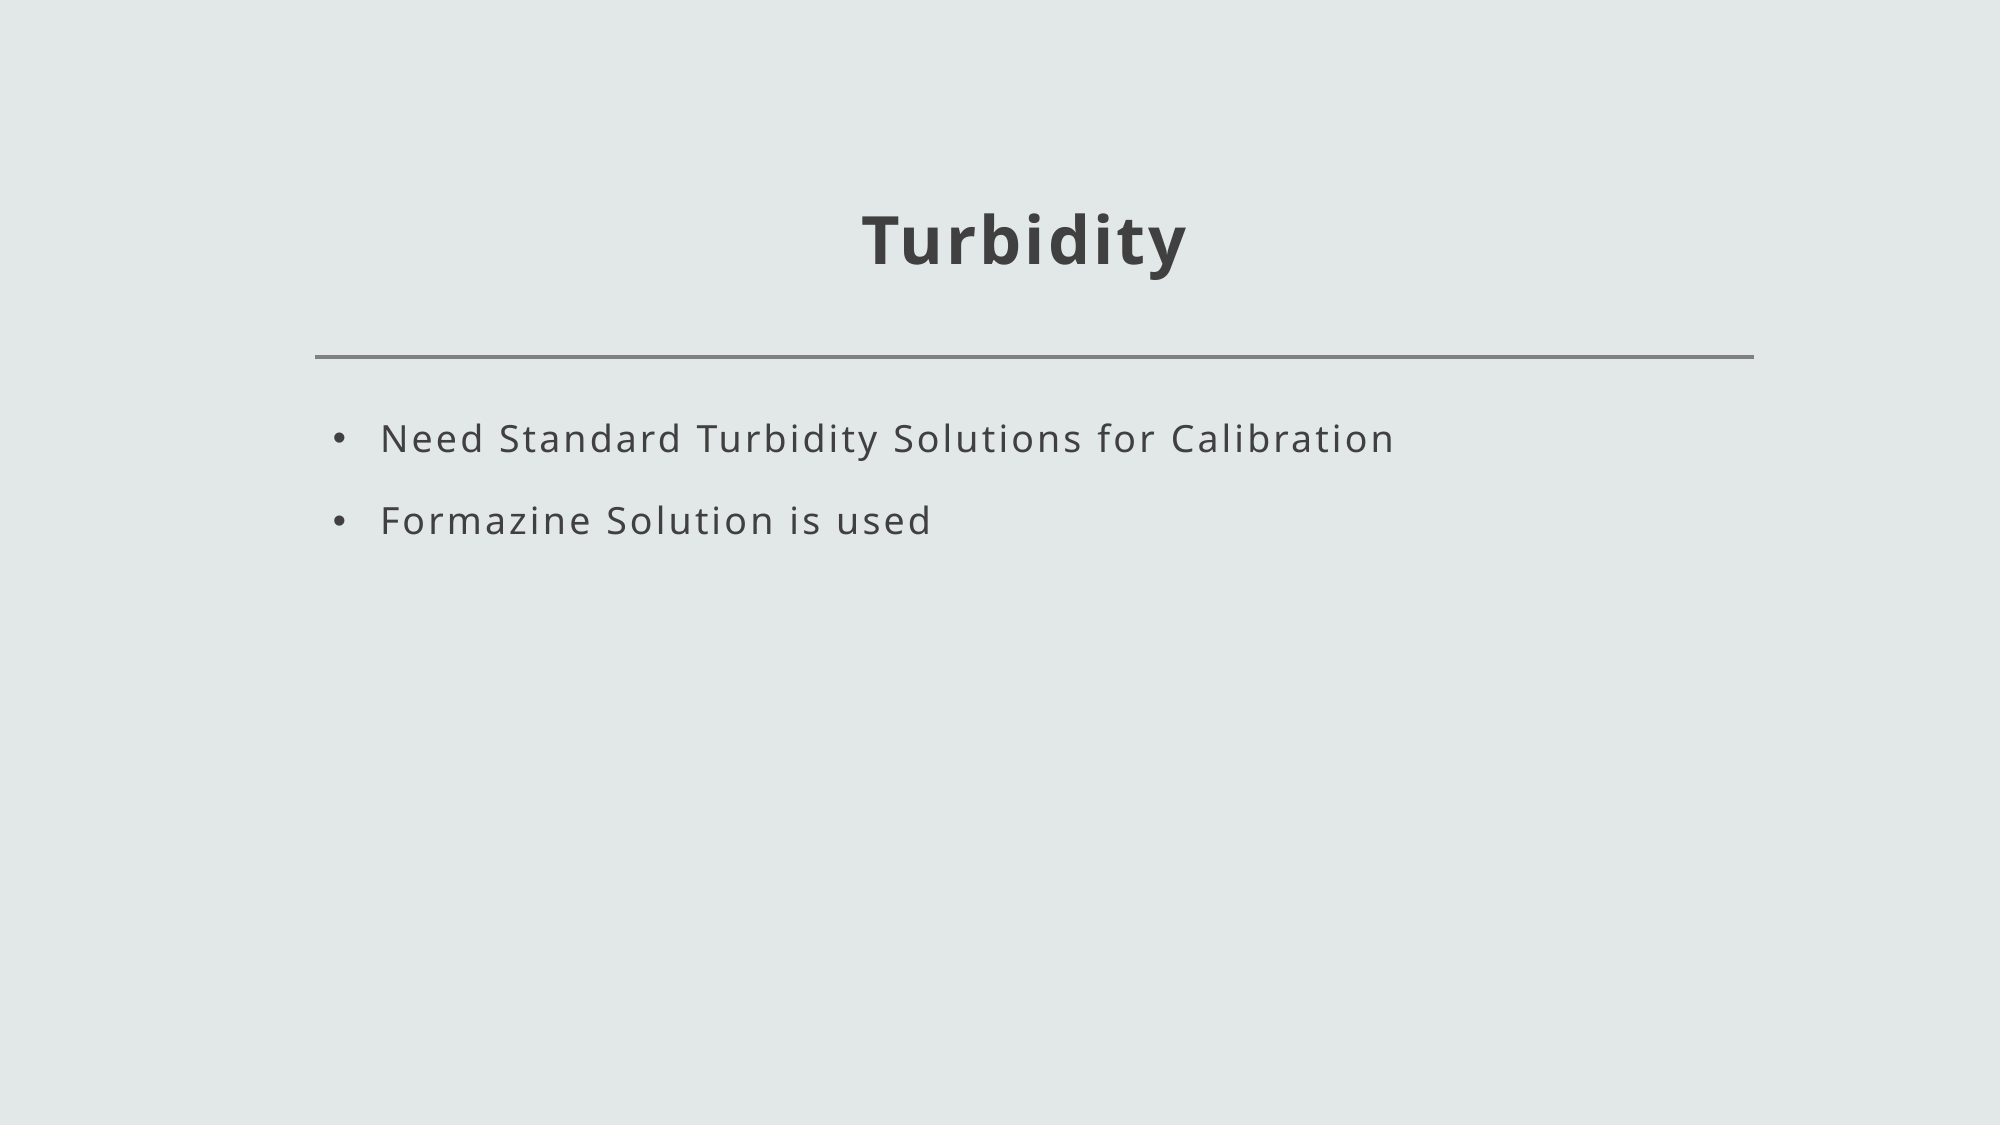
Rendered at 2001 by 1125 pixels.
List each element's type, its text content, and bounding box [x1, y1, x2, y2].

title Turbidity [315, 72, 1754, 294]
list Need Standard Turbidity Solutions for Calibration Formazine Solution is used [315, 379, 1754, 979]
